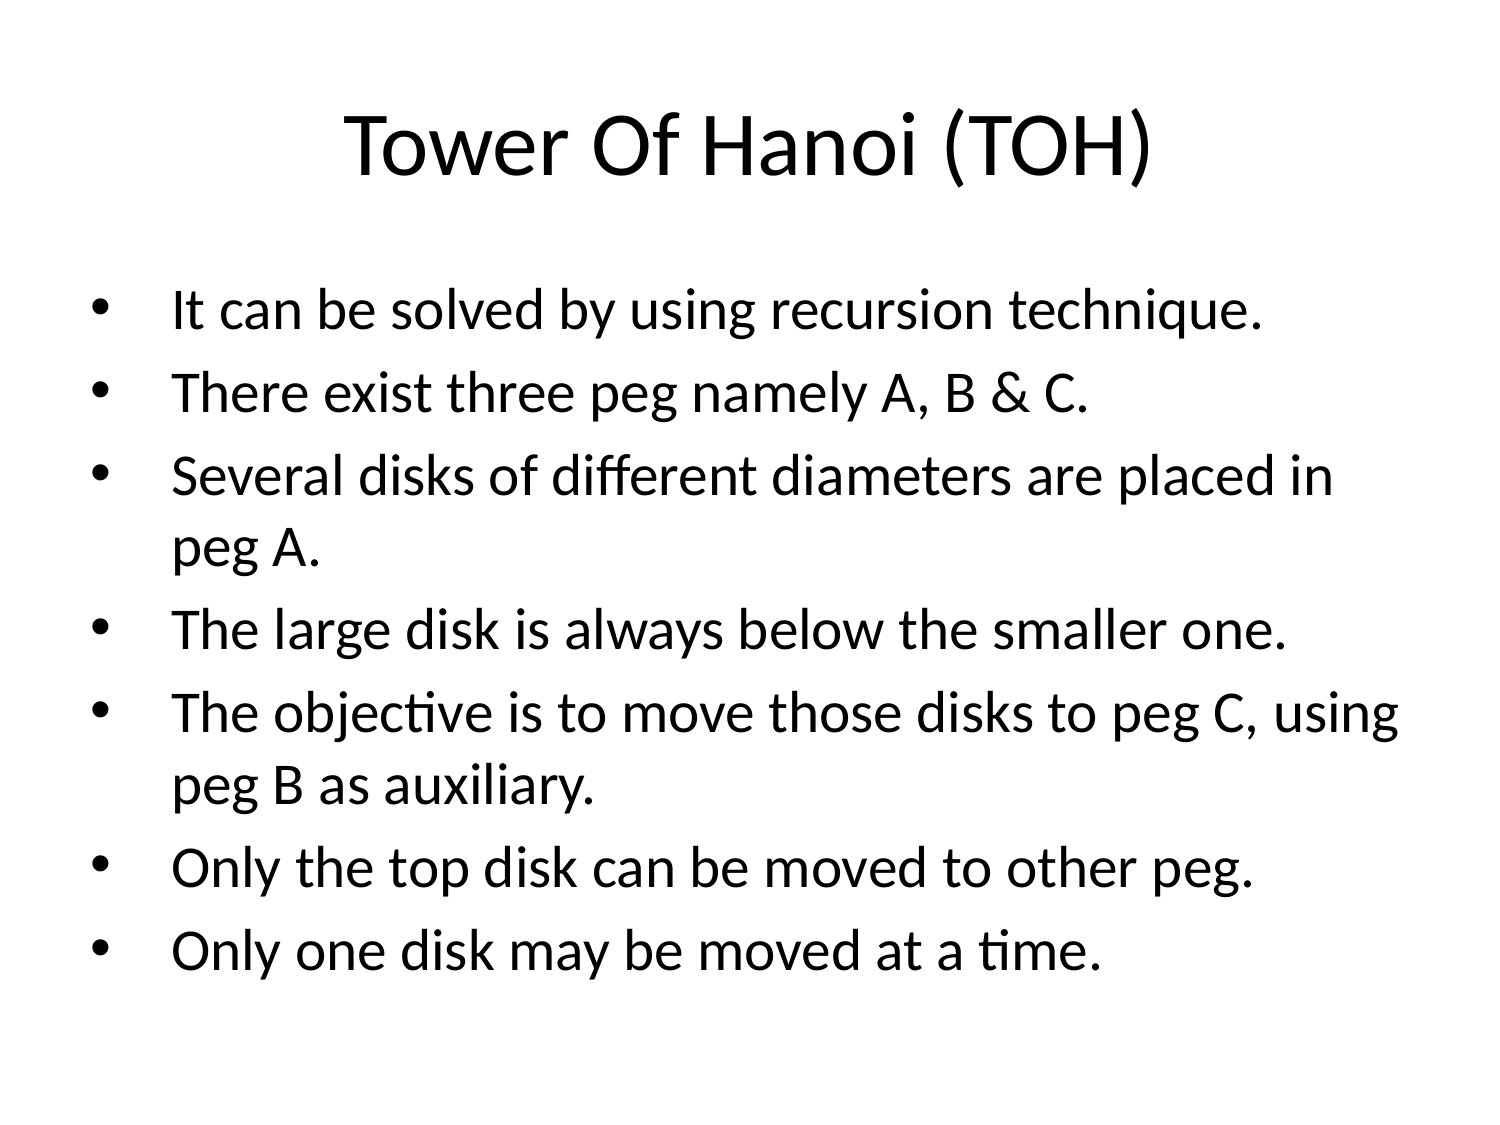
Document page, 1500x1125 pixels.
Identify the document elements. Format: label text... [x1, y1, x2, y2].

list It can be solved by using recursion technique. There exist three peg namely A, B & C. Several disks of different diameters are placed in peg A. The large disk is always below the smaller one. The objective is to move those disks to peg C, using peg B as auxiliary. Only the top disk can be moved to other peg. Only one disk may be moved at a time. [75, 262, 1425, 1005]
title Tower Of Hanoi (TOH) [75, 45, 1425, 233]
